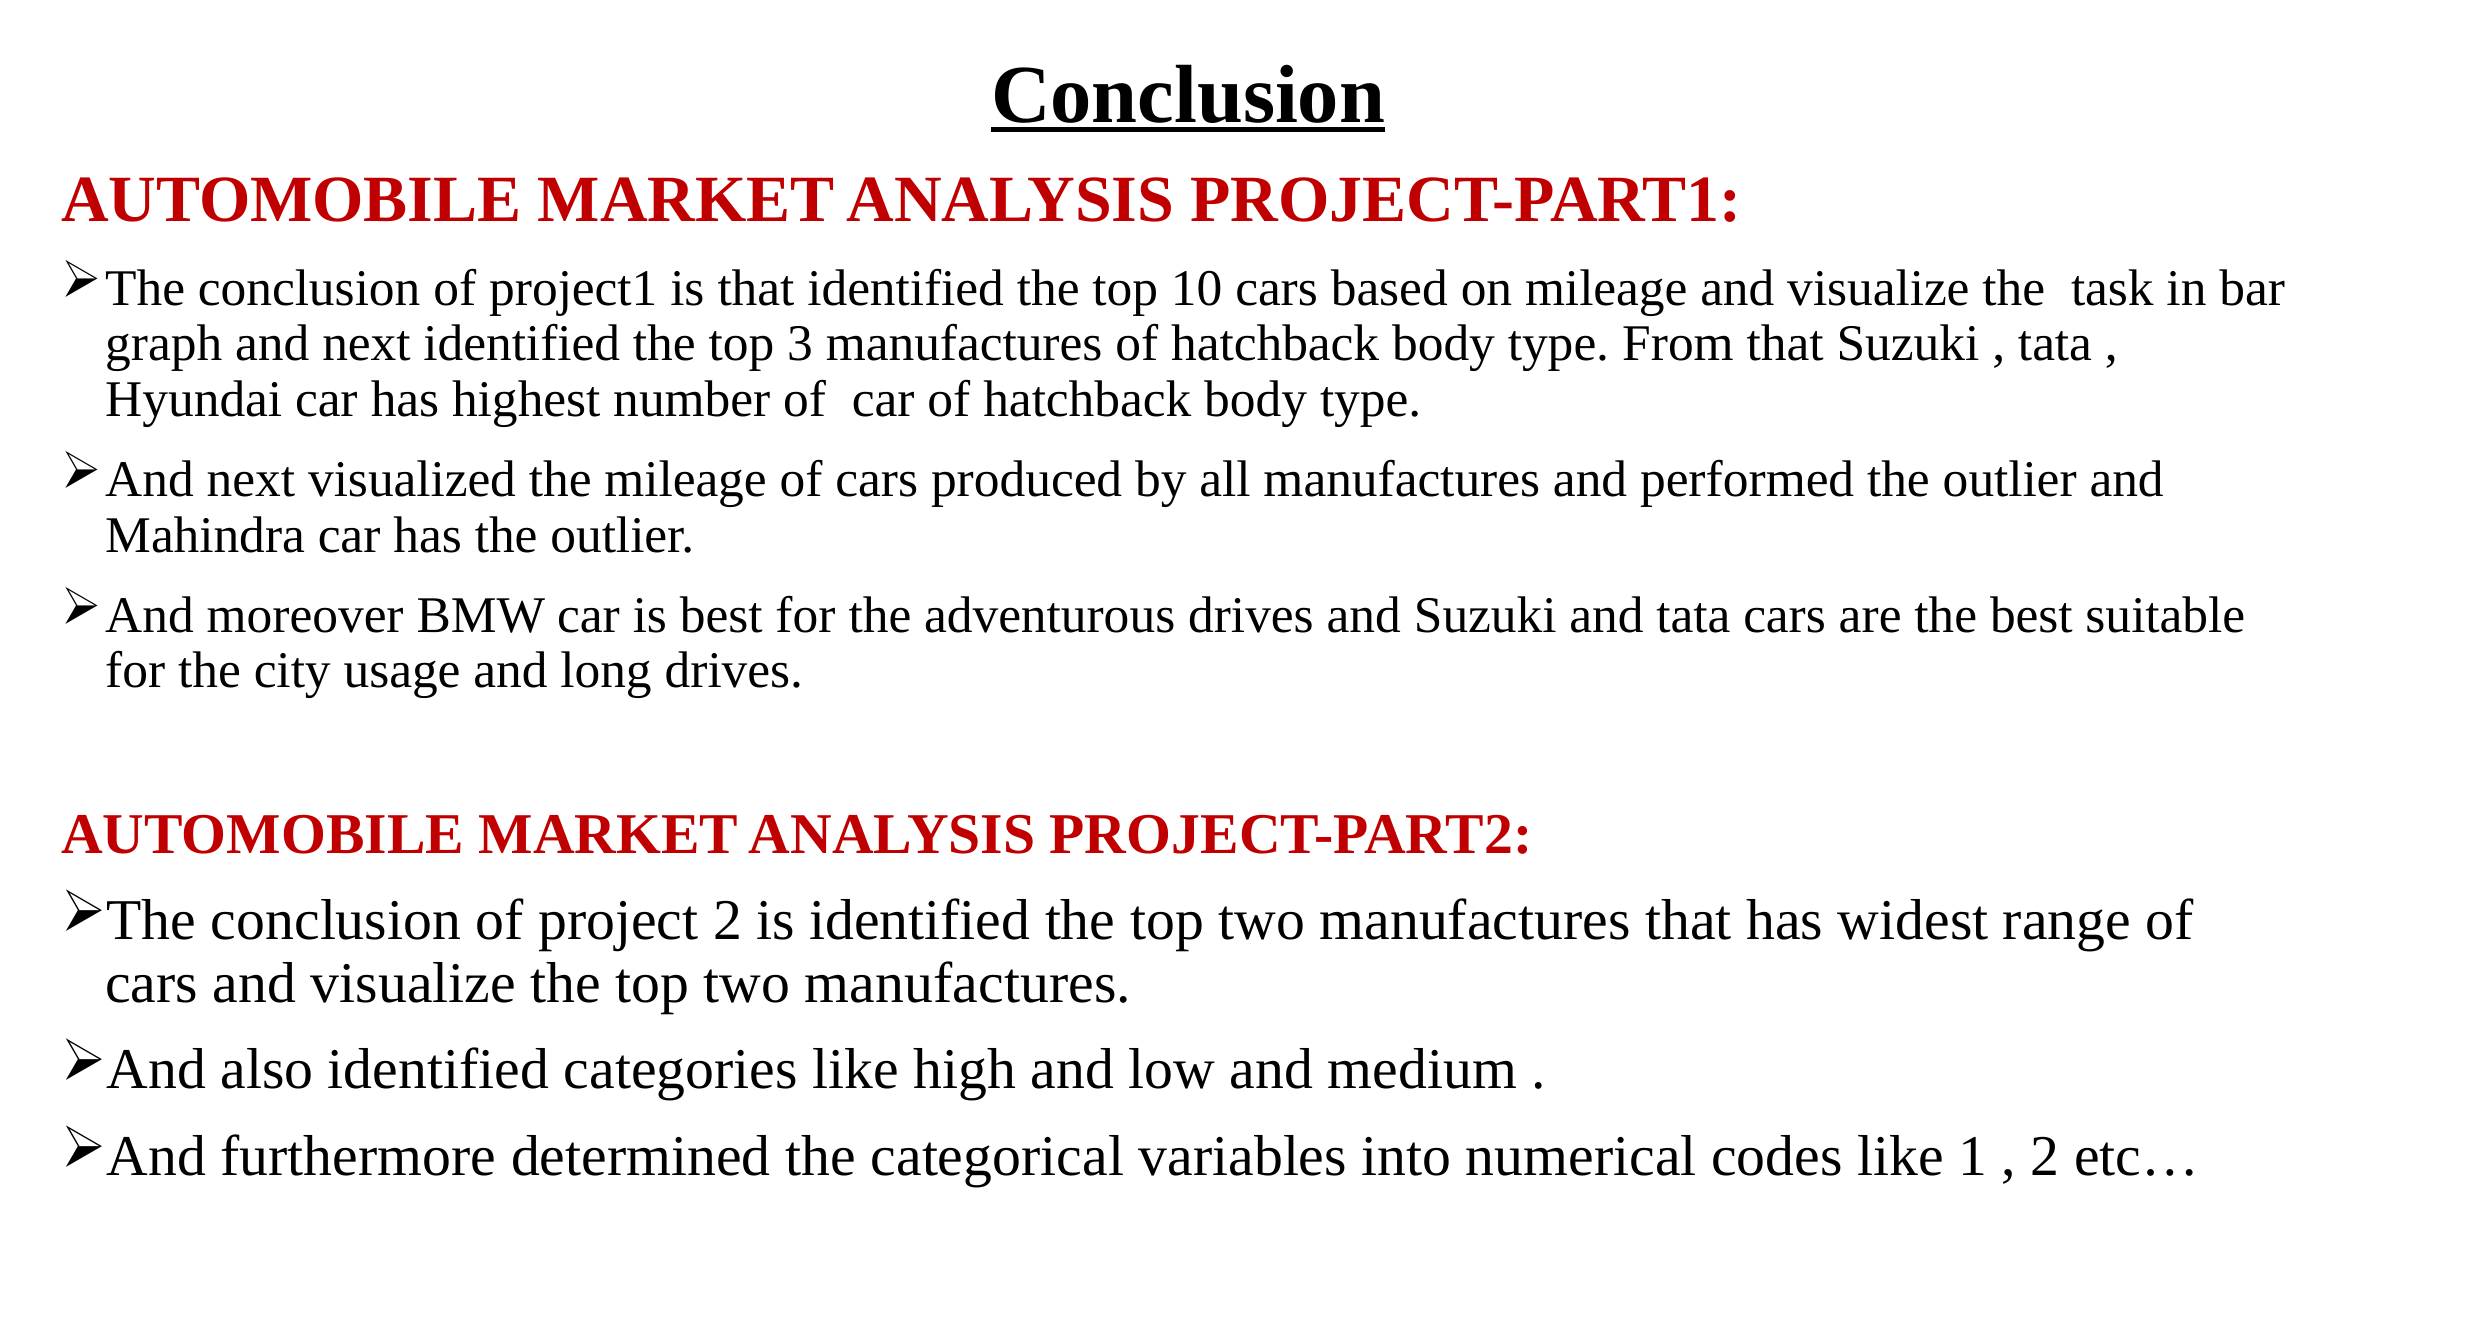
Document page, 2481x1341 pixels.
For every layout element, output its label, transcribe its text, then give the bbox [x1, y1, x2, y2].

list Conclusion AUTOMOBILE MARKET ANALYSIS PROJECT-PART1: The conclusion of project1 is that identified the top 10 cars based on mileage and visualize the task in bar graph and next identified the top 3 manufactures of hatchback body type. From that Suzuki , tata , Hyundai car has highest number of car of hatchback body type. And next visualized the mileage of cars produced by all manufactures and performed the outlier and Mahindra car has the outlier. And moreover BMW car is best for the adventurous drives and Suzuki and tata cars are the best suitable for the city usage and long drives. AUTOMOBILE MARKET ANALYSIS PROJECT-PART2: The conclusion of project 2 is identified the top two manufactures that has widest range of cars and visualize the top two manufactures. And also identified categories like high and low and medium . And furthermore determined the categorical variables into numerical codes like 1 , 2 etc… [46, 43, 2310, 1208]
